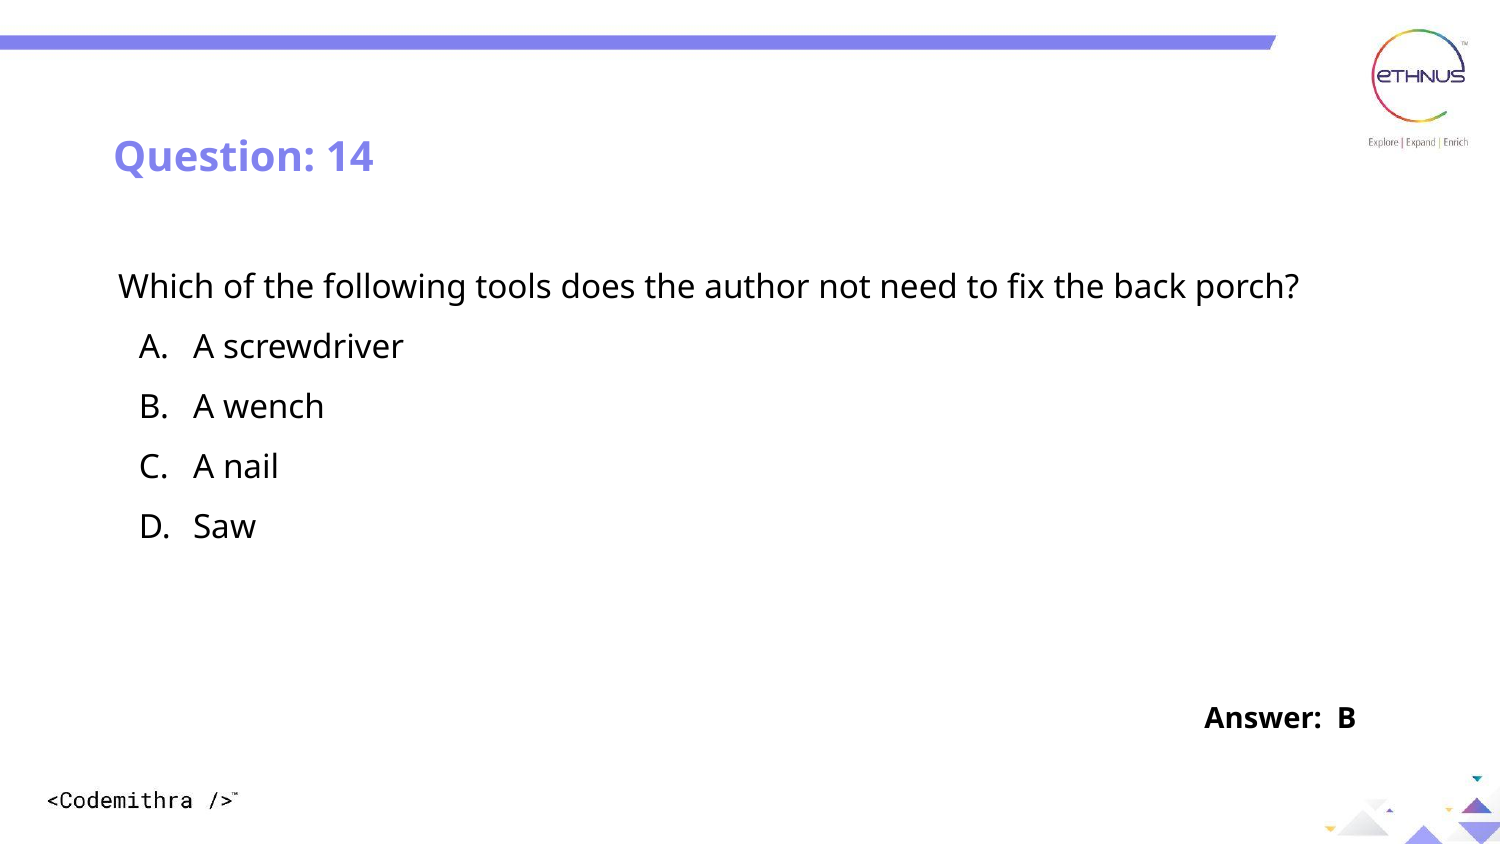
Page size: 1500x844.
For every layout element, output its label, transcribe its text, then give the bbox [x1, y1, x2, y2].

text_box Which of the following tools does the author not need to fix the back porch? A screwdriver A wench A nail Saw [118, 245, 1330, 762]
text_box Question: 14 [113, 115, 578, 194]
text_box Answer: B [1189, 684, 1446, 763]
picture [0, 1, 1500, 844]
text_box Question: 03 [57, 116, 522, 195]
